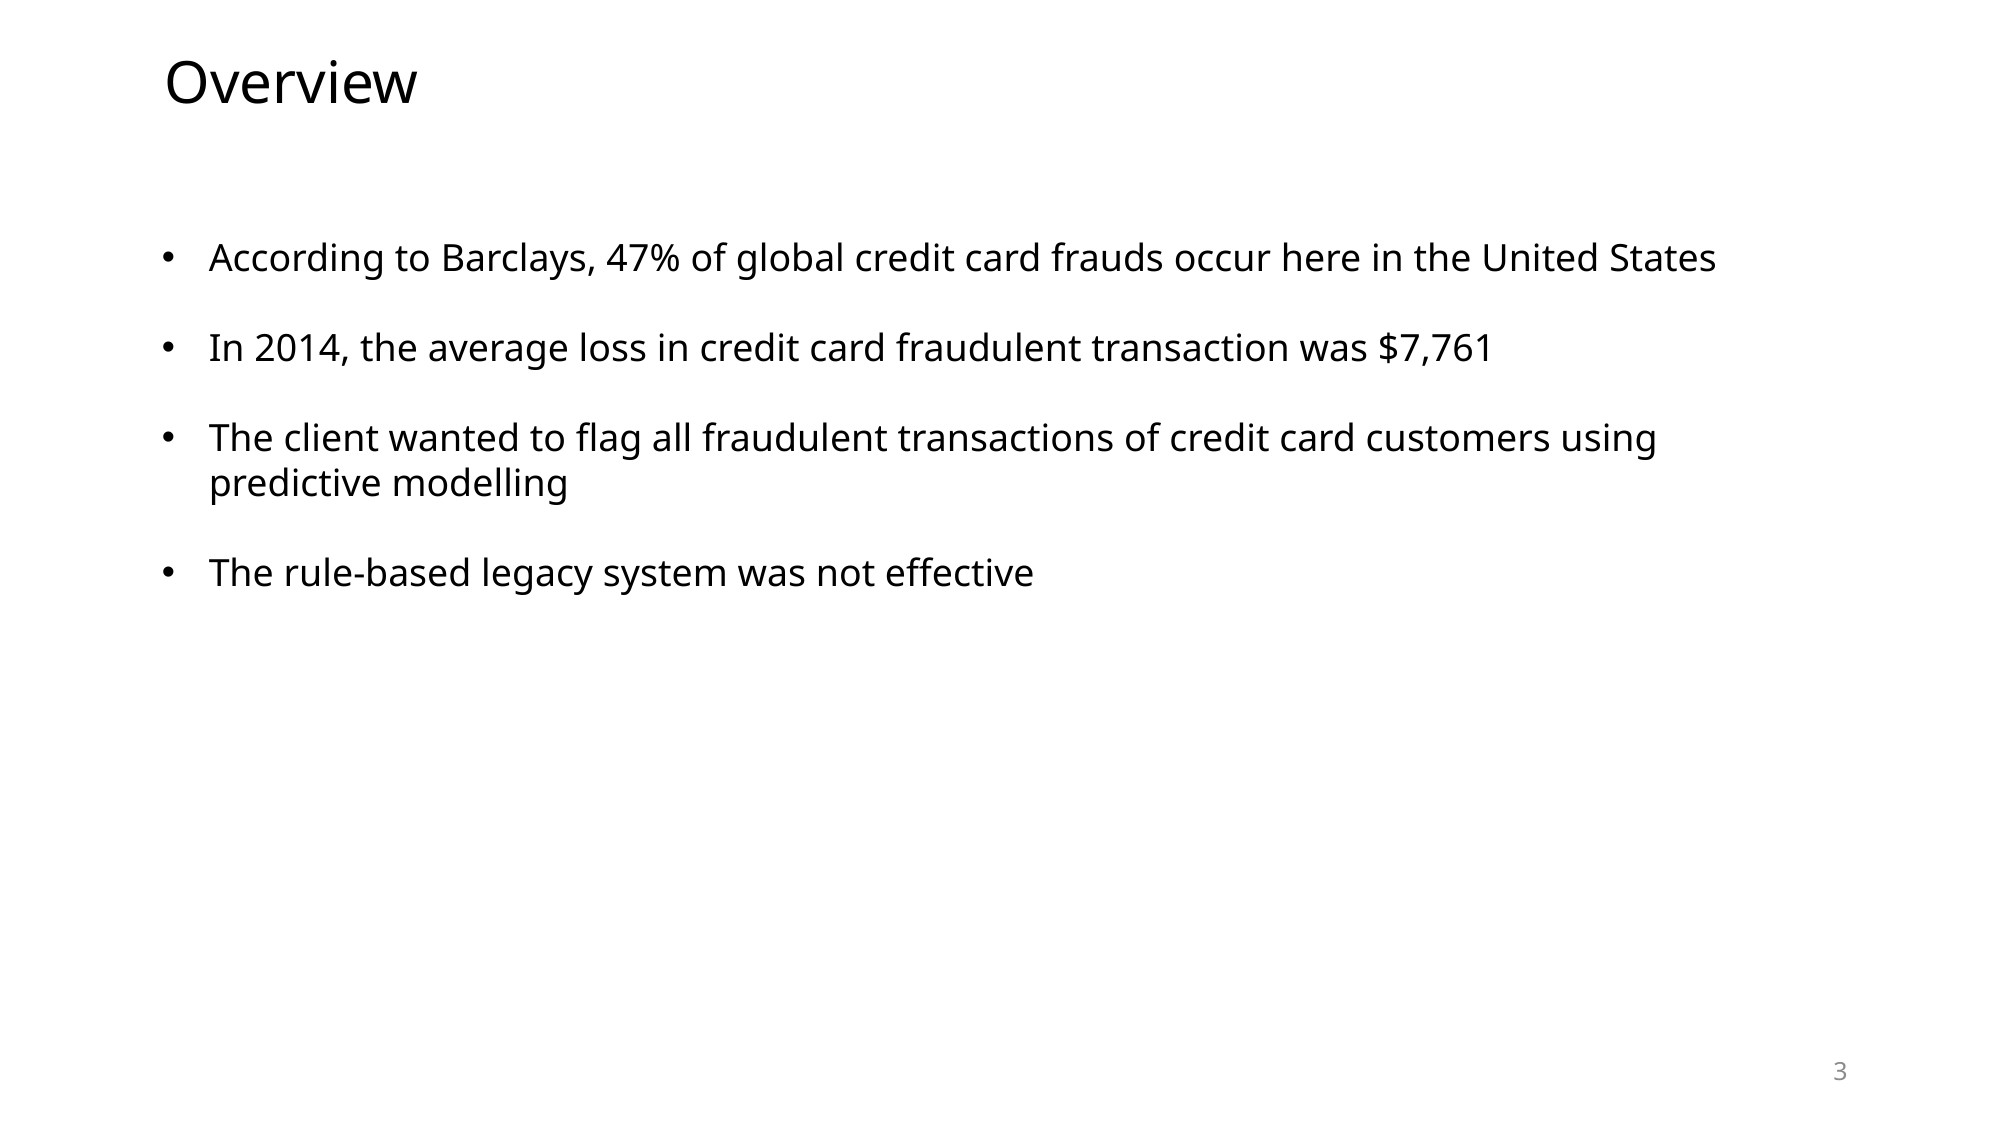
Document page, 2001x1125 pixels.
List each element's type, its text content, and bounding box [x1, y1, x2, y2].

title Overview [149, 5, 1849, 165]
slide_number 3 [1412, 1042, 1863, 1103]
text_box According to Barclays, 47% of global credit card frauds occur here in the United States In 2014, the average loss in credit card fraudulent transaction was $7,761 The client wanted to flag all fraudulent transactions of credit card customers using predictive modelling The rule-based legacy system was not effective [147, 226, 1849, 782]
